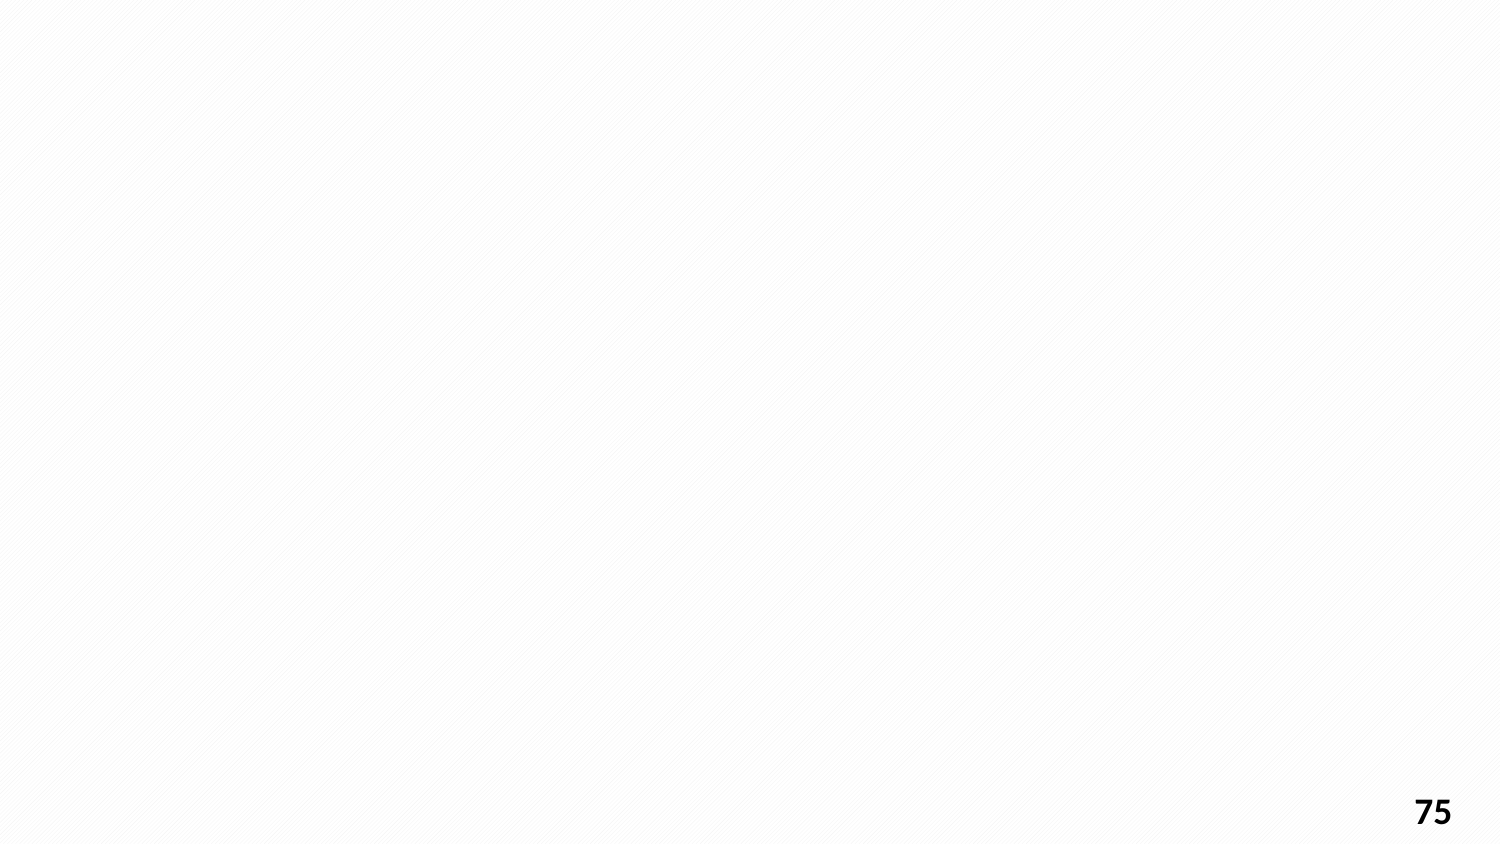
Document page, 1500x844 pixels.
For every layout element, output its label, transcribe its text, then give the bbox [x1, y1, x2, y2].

slide_number 74 [1399, 779, 1483, 825]
